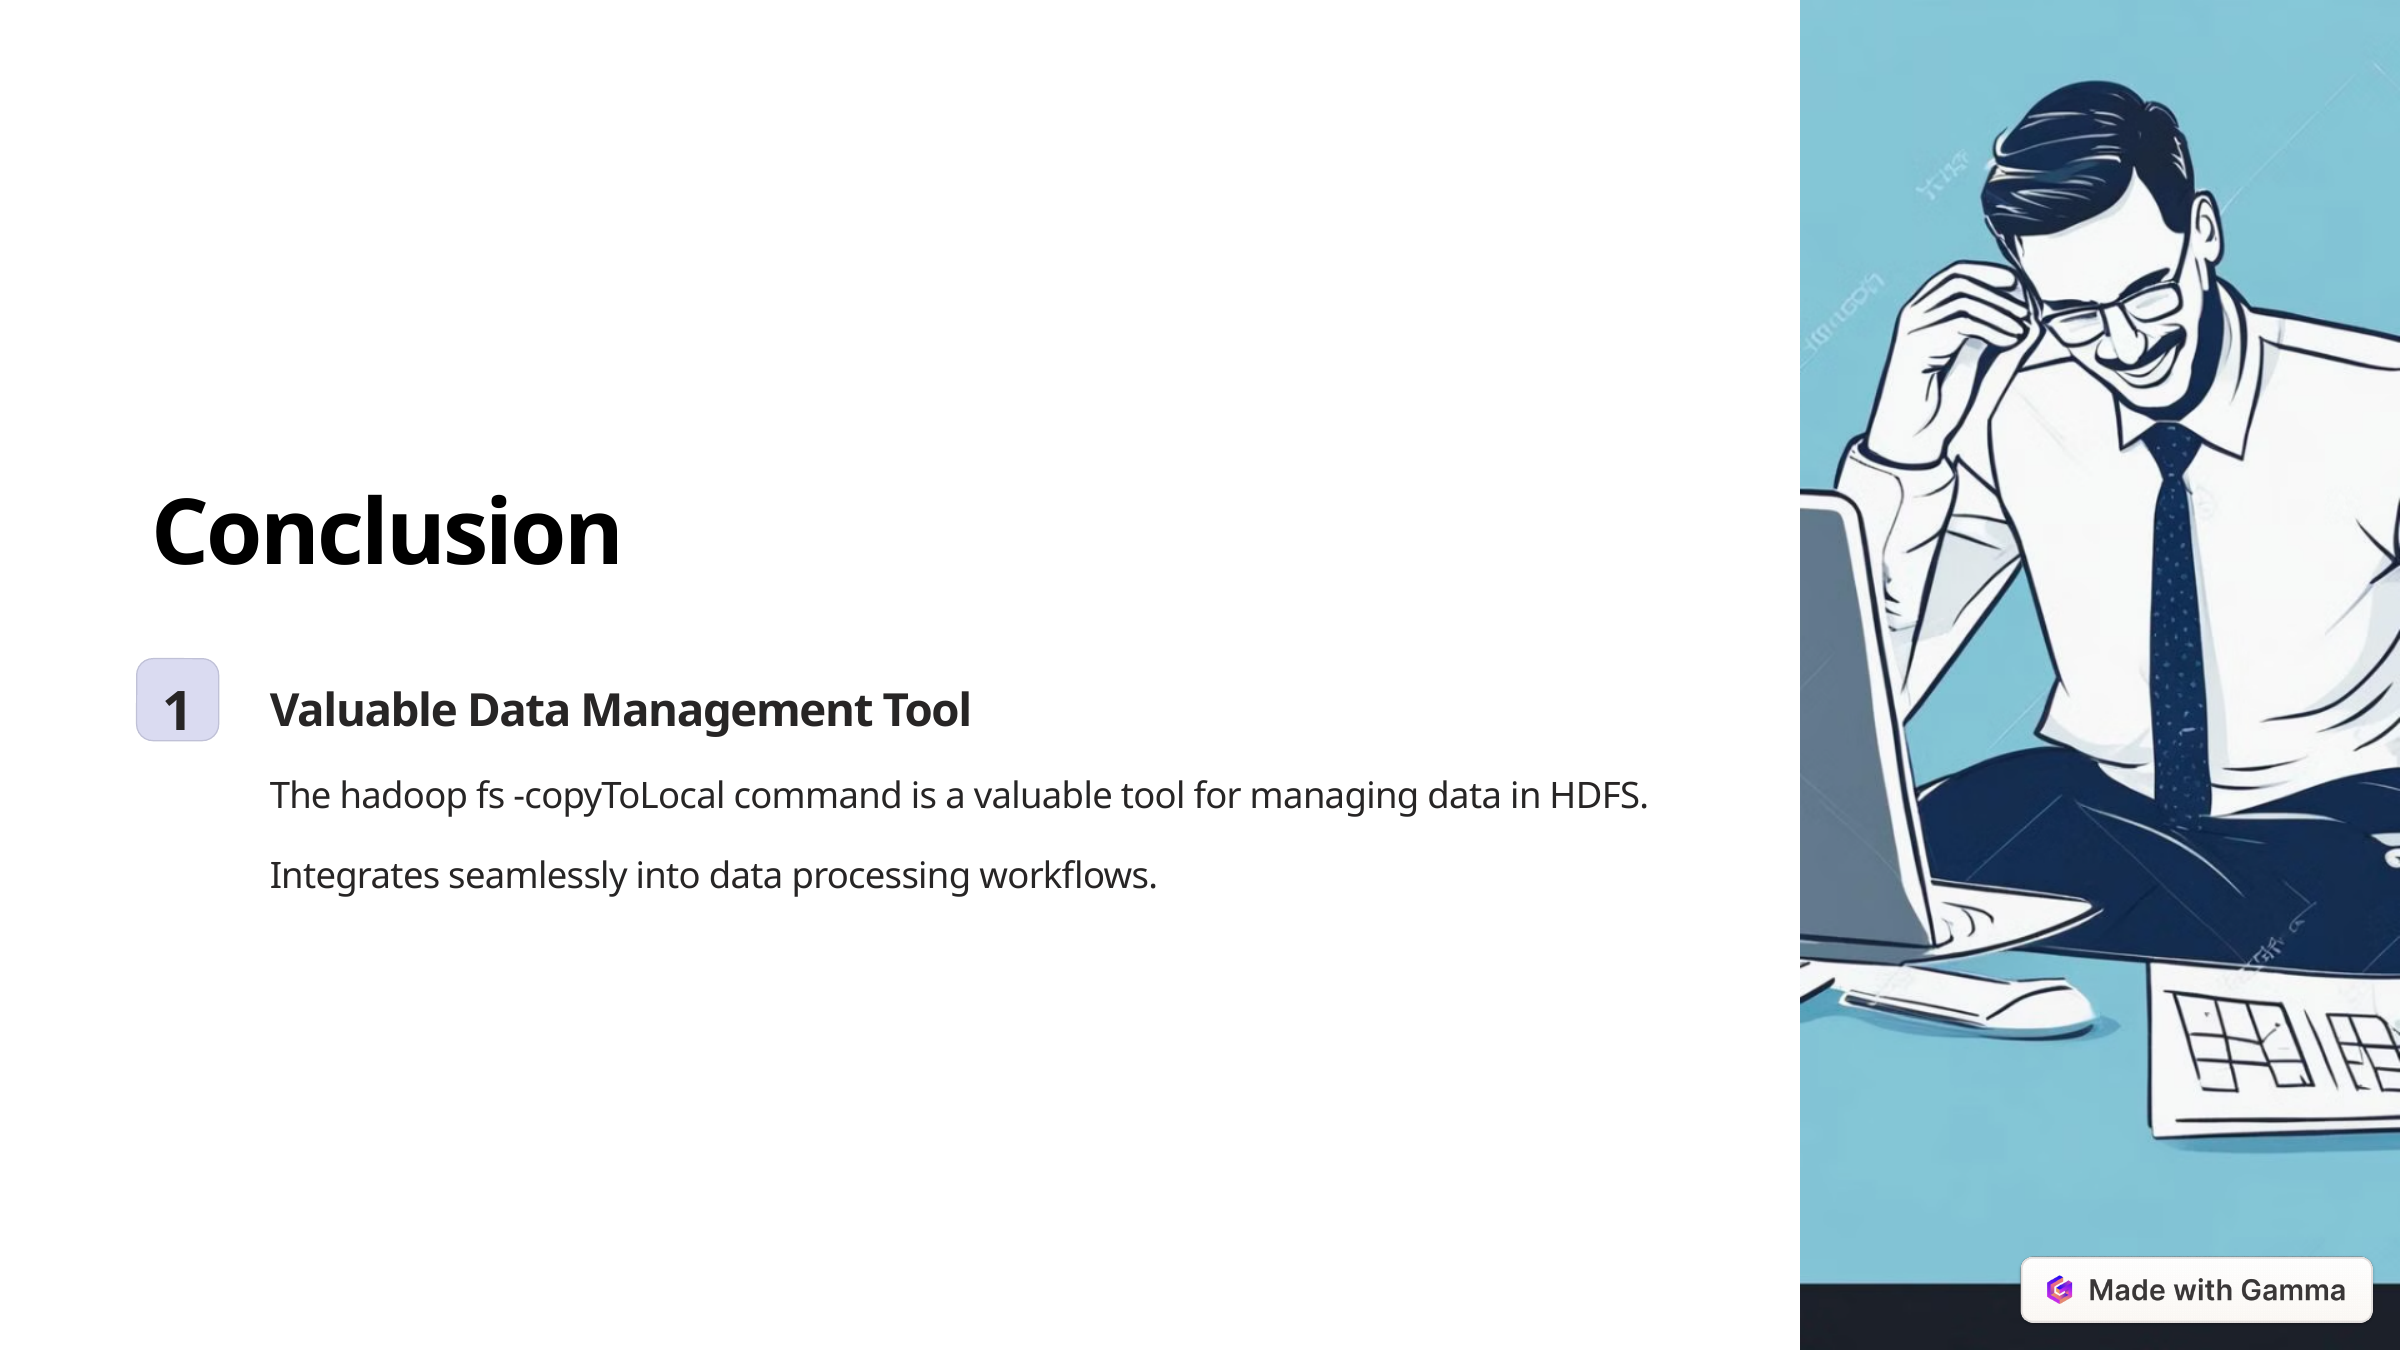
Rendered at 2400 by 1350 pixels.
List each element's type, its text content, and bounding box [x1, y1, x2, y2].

picture [1799, 0, 2400, 1350]
text_box Integrates seamlessly into data processing workflows. [255, 830, 1664, 889]
text_box [136, 658, 219, 741]
text_box Conclusion [136, 461, 1048, 576]
text_box The hadoop fs -copyToLocal command is a valuable tool for managing data in HDFS. [255, 749, 1664, 809]
text_box Valuable Data Management Tool [255, 671, 933, 728]
text_box [0, 0, 1799, 1350]
text_box 1 [164, 665, 191, 734]
